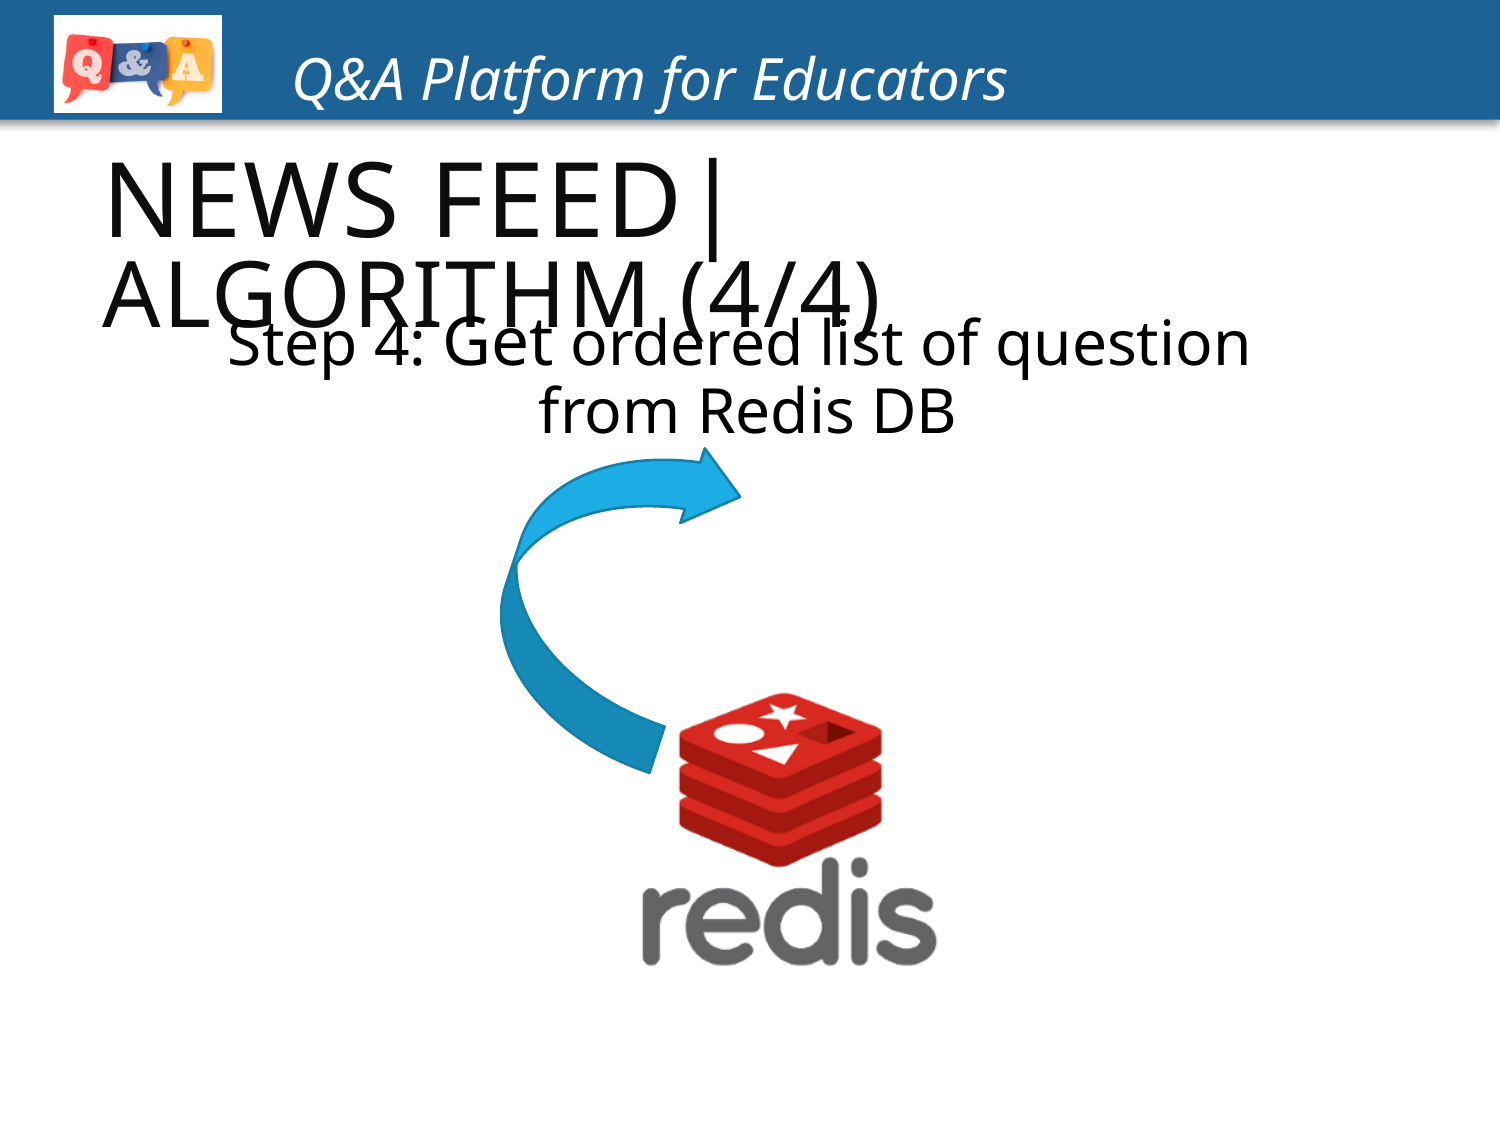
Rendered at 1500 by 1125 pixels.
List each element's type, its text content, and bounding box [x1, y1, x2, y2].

text_box News feed| Algorithm (4/4) [87, 149, 1284, 280]
picture [599, 668, 979, 988]
text_box [499, 447, 742, 748]
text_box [0, 0, 1500, 128]
text_box Step 4: Get ordered list of question from Redis DB [87, 299, 1409, 455]
